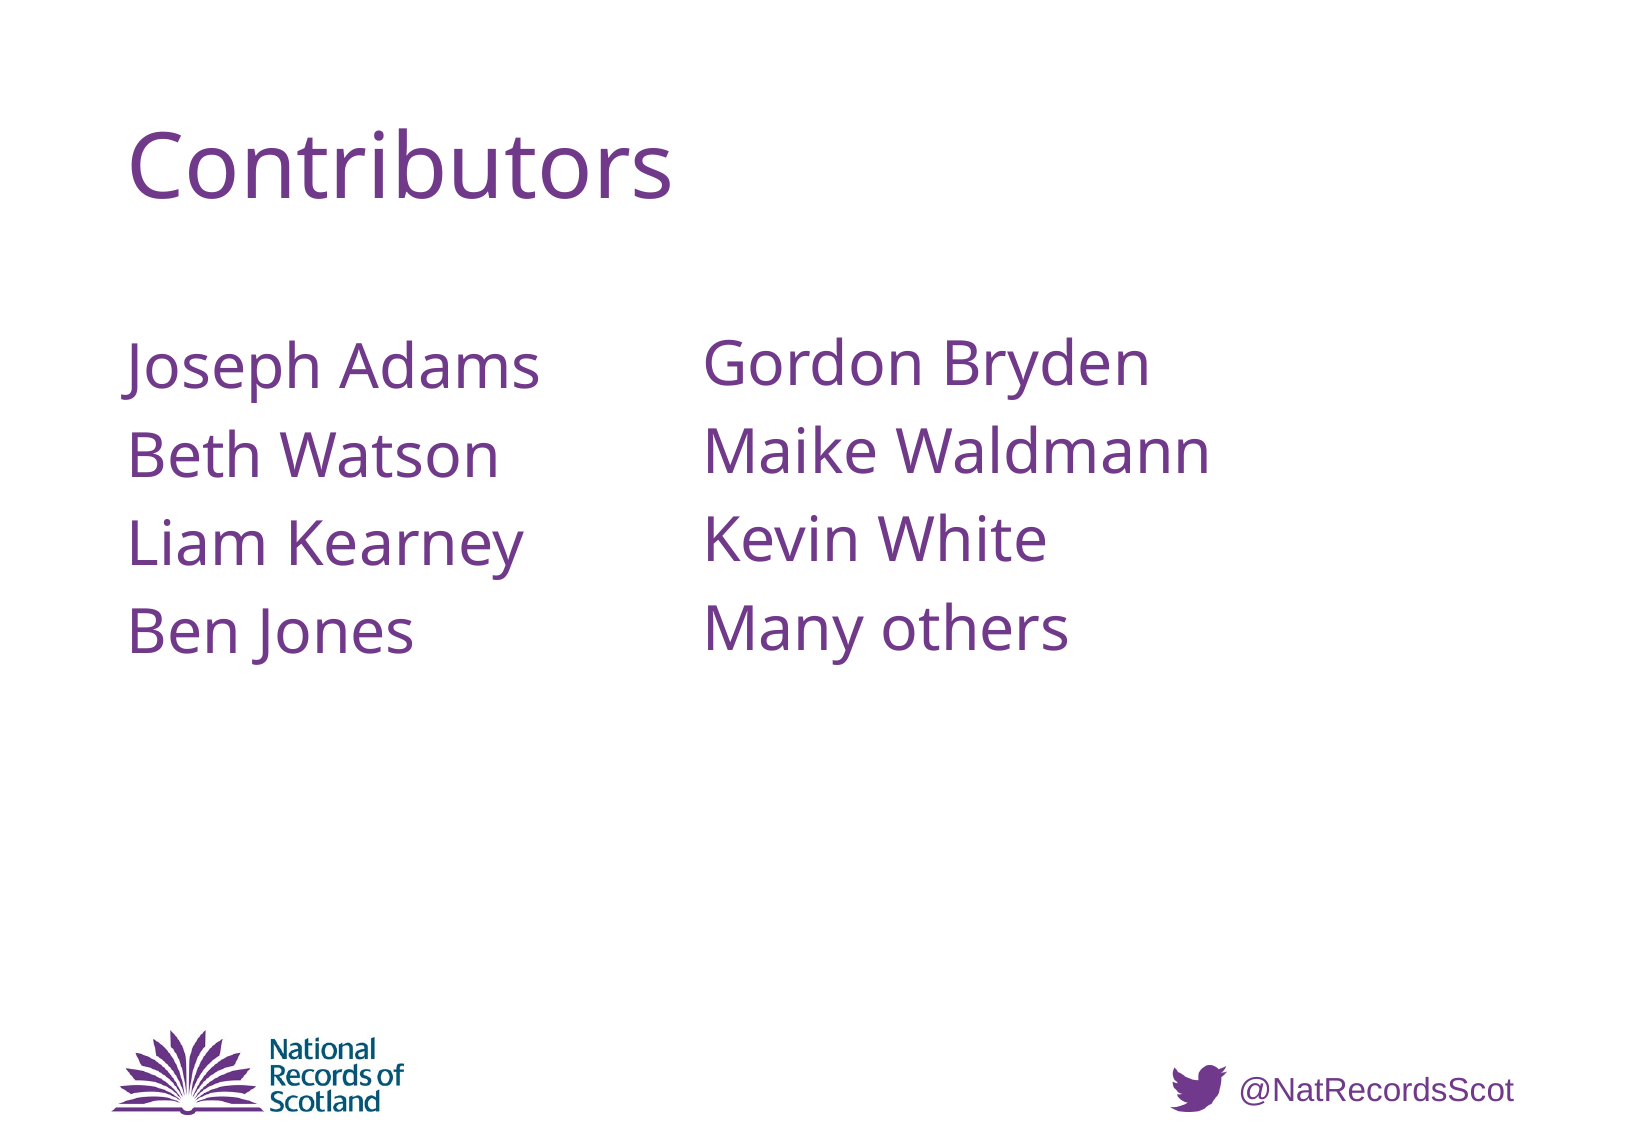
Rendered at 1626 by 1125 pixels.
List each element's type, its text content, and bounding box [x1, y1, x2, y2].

picture [1170, 1065, 1227, 1112]
text_box Gordon Bryden Maike Waldmann Kevin White Many others [687, 316, 1321, 679]
title Contributors [111, 59, 1514, 278]
list Joseph Adams Beth Watson Liam Kearney Ben Jones [111, 327, 648, 654]
picture [111, 1030, 404, 1115]
